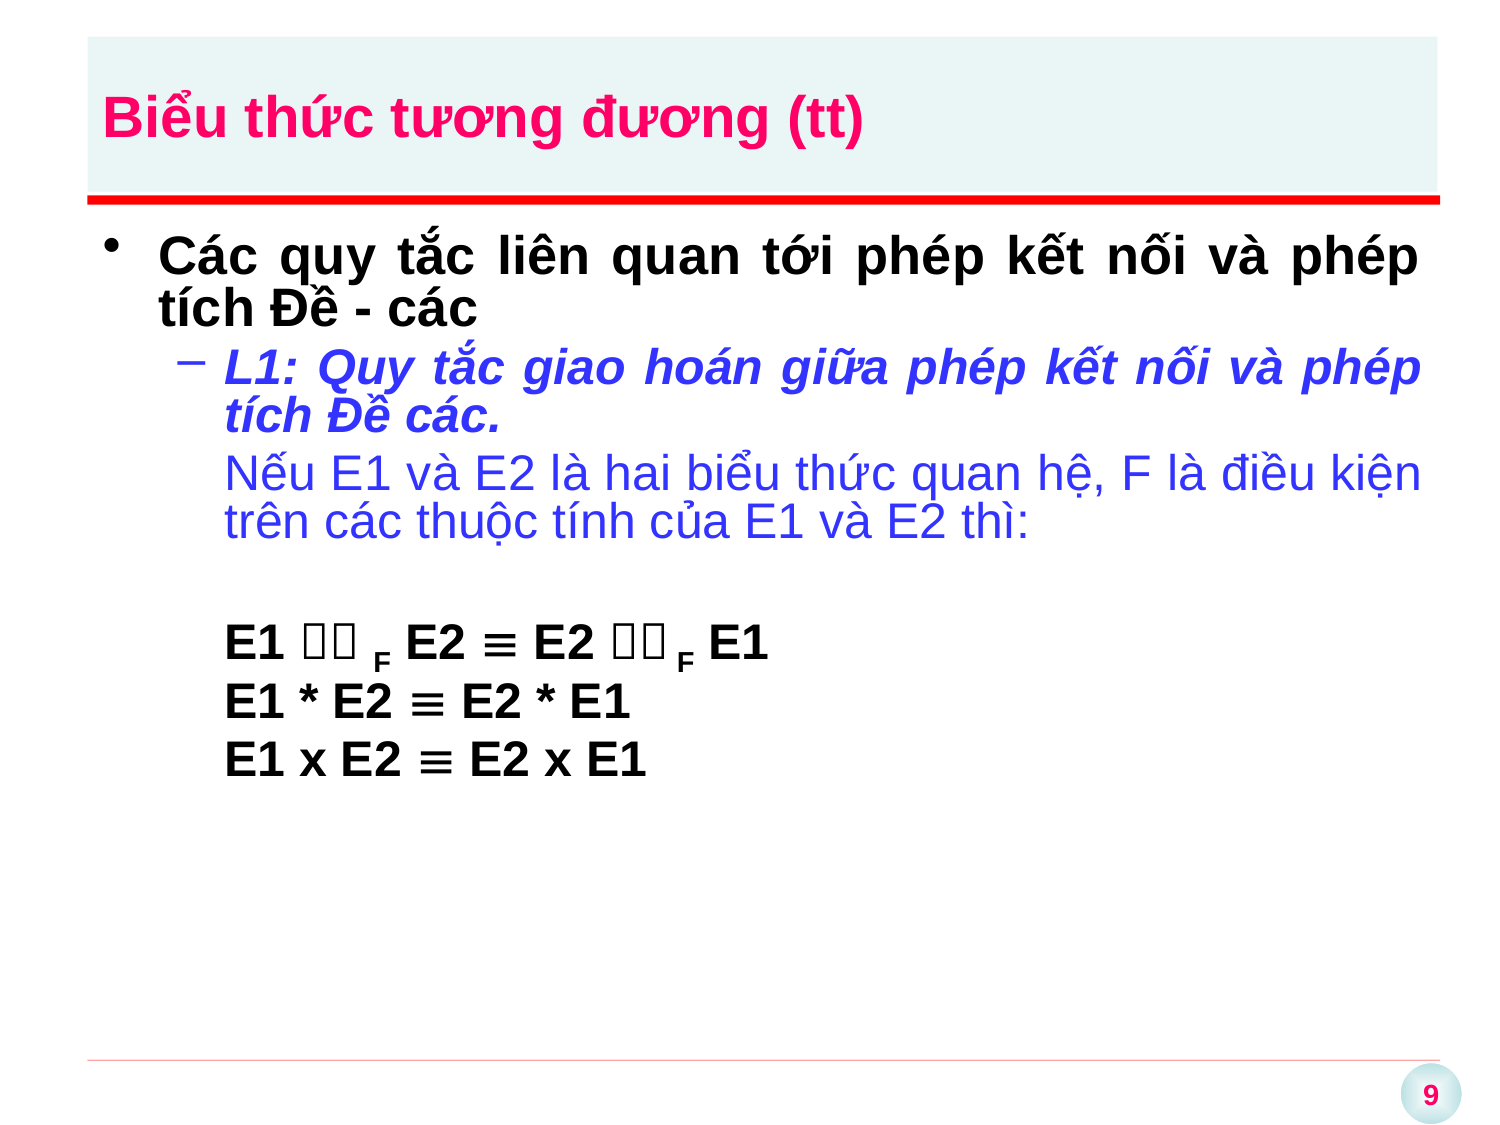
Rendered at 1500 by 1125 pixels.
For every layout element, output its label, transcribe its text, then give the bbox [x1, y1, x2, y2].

title Biểu thức tương đương (tt) [87, 36, 1438, 192]
list Các quy tắc liên quan tới phép kết nối và phép tích Đề - các L1: Quy tắc giao hoán giữa phép kết nối và phép tích Đề các. Nếu E1 và E2 là hai biểu thức quan hệ, F là điều kiện trên các thuộc tính của E1 và E2 thì: E1  F E2  E2  F E1 E1 * E2  E2 * E1 E1 x E2  E2 x E1 [87, 224, 1438, 1038]
